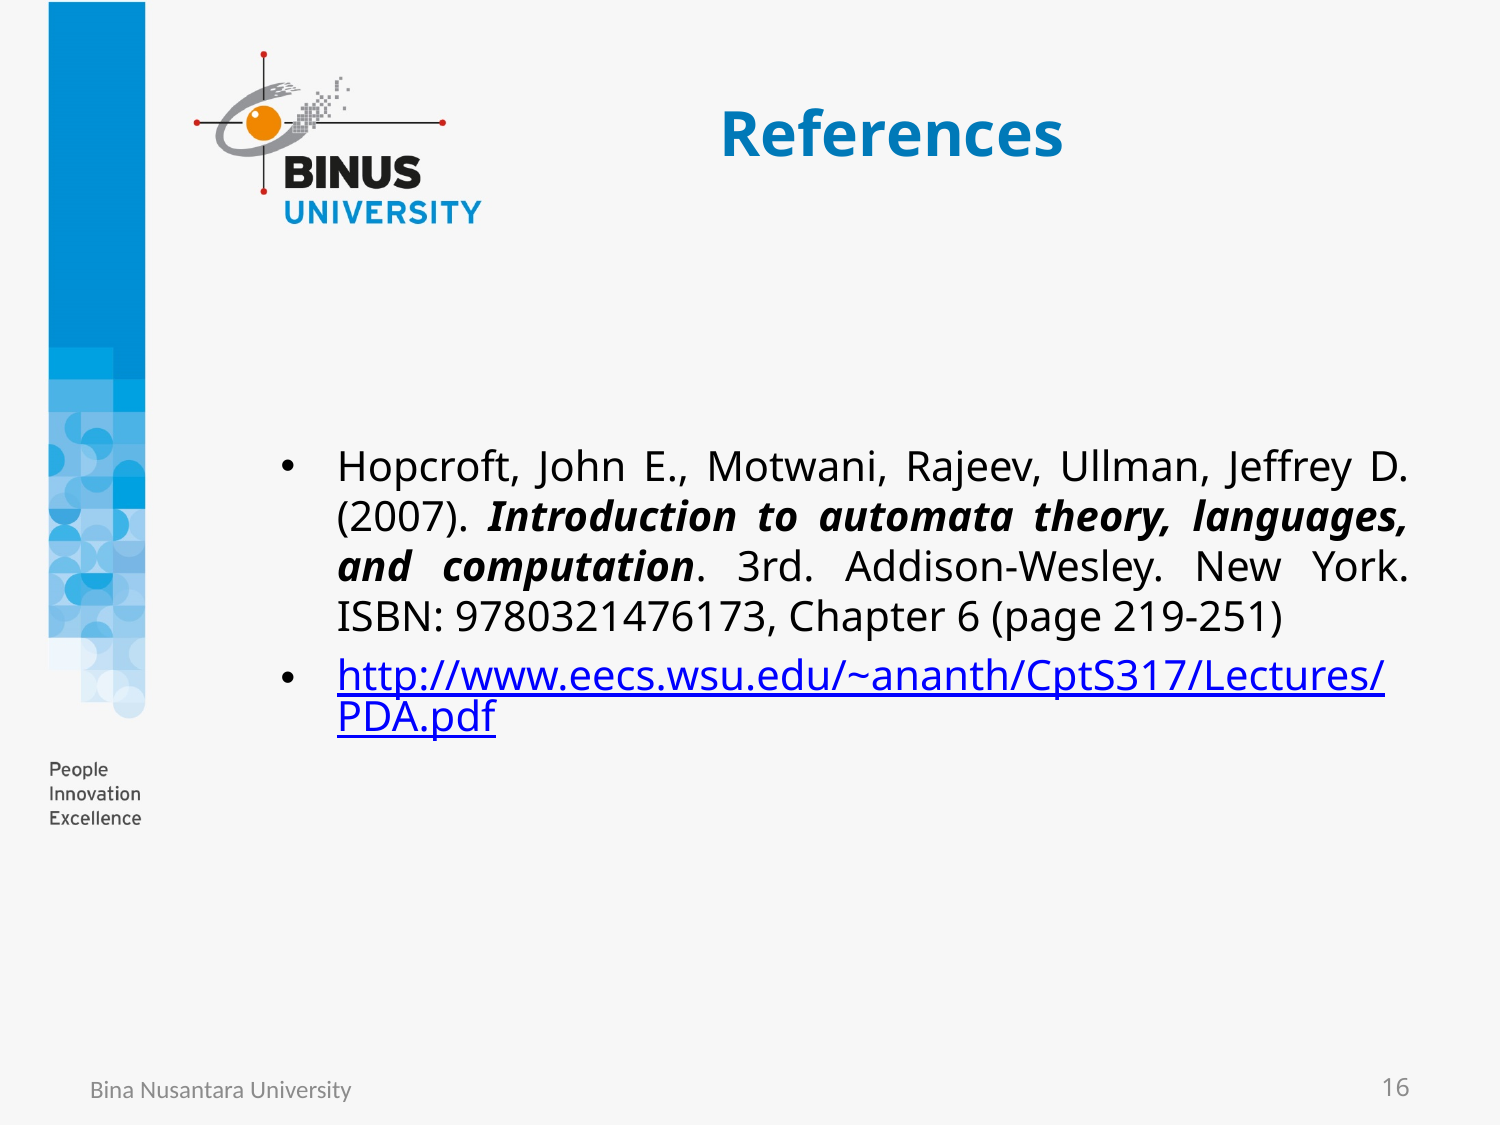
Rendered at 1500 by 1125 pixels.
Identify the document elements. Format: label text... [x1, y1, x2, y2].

slide_number Bina Nusantara University [75, 1058, 425, 1119]
title References [312, 37, 1472, 225]
slide_number 16 [1074, 1058, 1425, 1119]
picture [0, 0, 1500, 845]
list Hopcroft, John E., Motwani, Rajeev, Ullman, Jeffrey D. (2007). Introduction to automata theory, languages, and computation. 3rd. Addison-Wesley. New York. ISBN: 9780321476173, Chapter 6 (page 219-251) http://www.eecs.wsu.edu/~ananth/CptS317/Lectures/PDA.pdf [265, 432, 1425, 1005]
